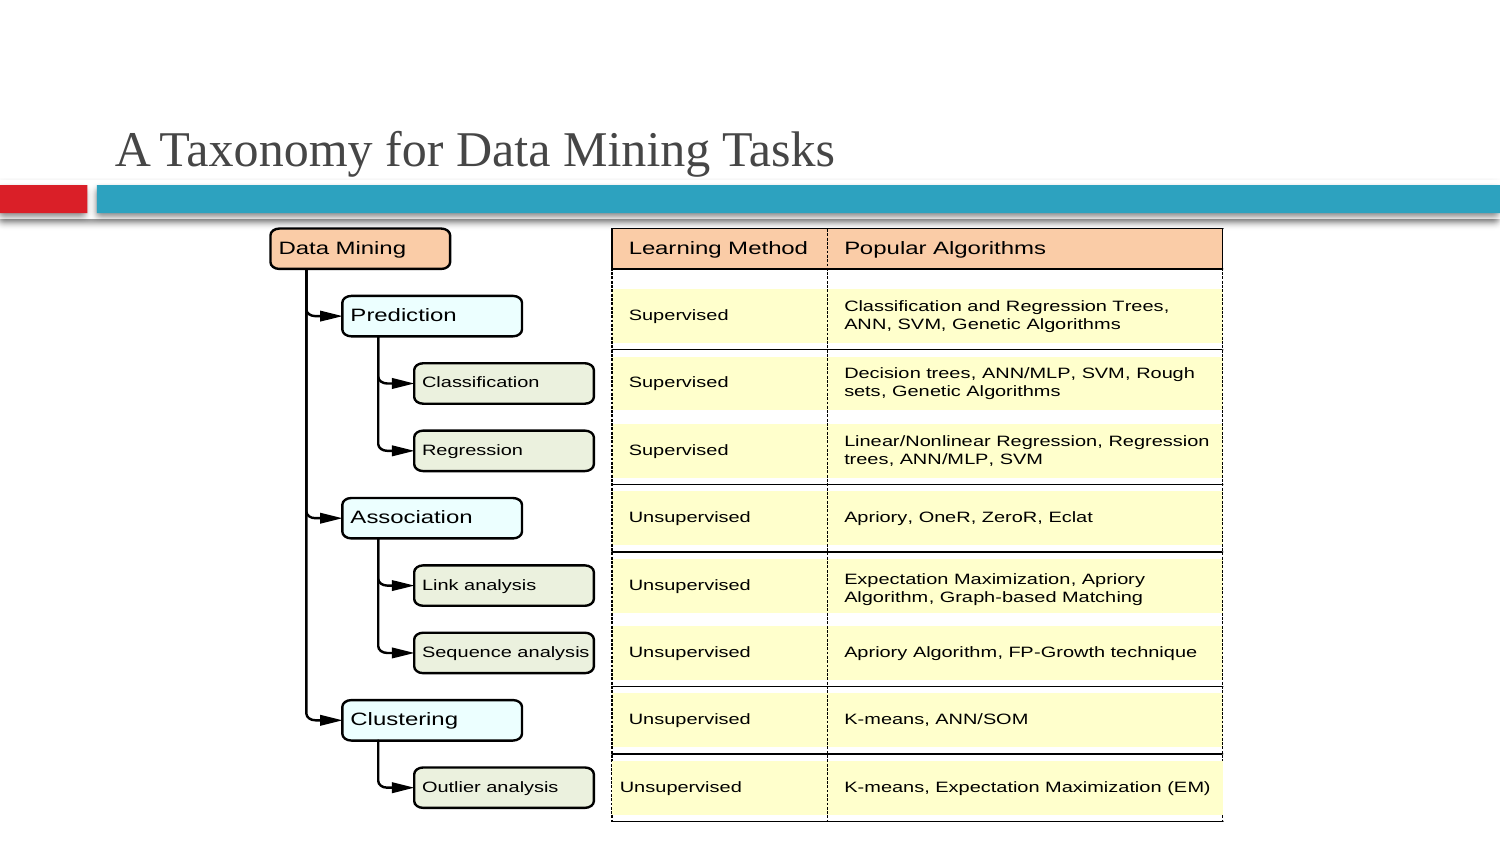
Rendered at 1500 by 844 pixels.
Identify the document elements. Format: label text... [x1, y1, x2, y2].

picture [265, 224, 1226, 826]
title A Taxonomy for Data Mining Tasks [99, 18, 1438, 185]
